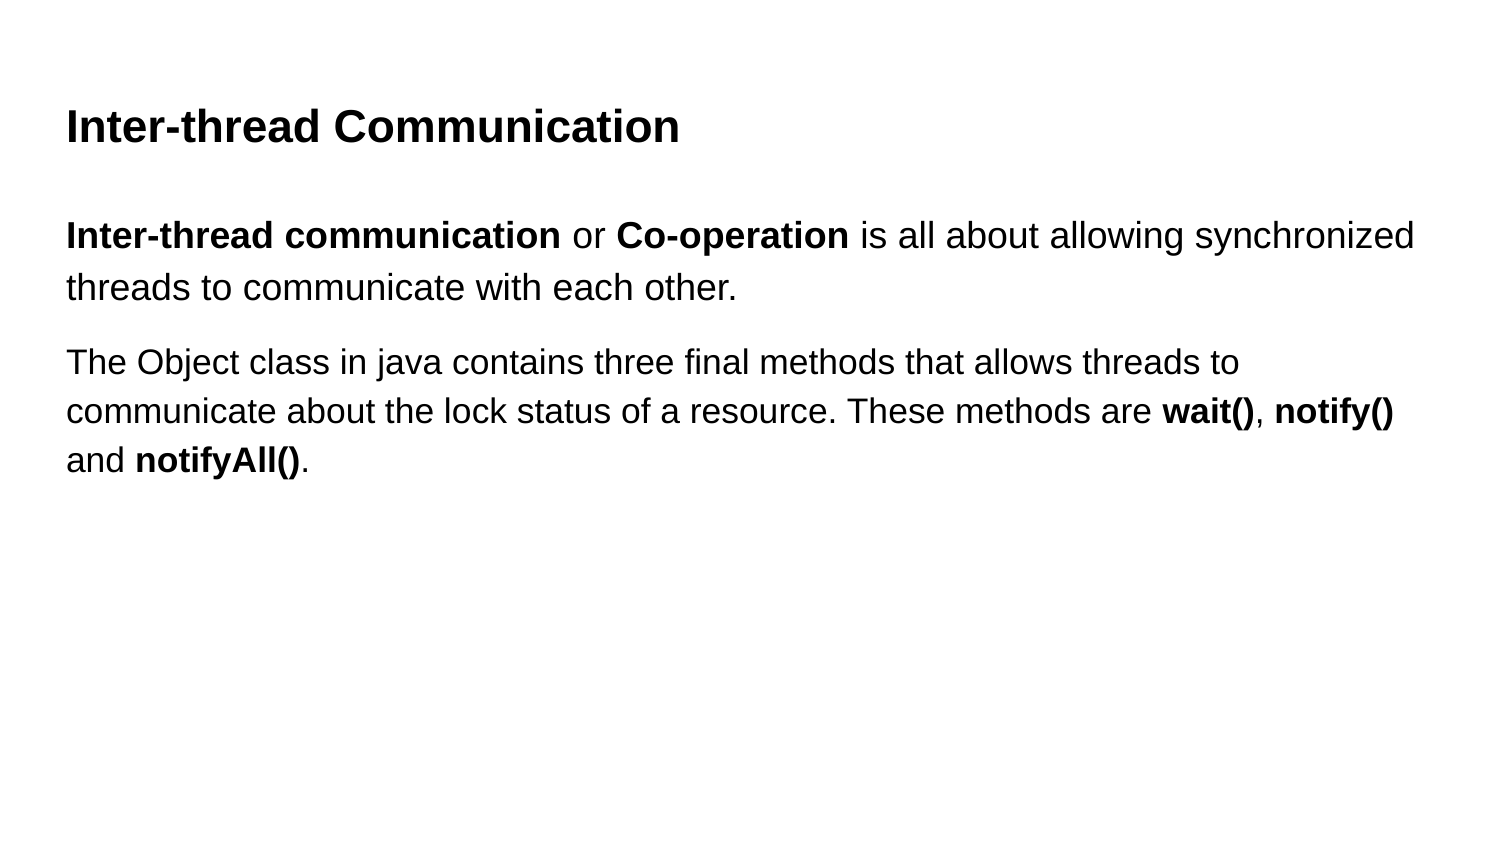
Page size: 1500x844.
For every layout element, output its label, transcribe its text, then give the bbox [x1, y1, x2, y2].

list Inter-thread communication or Co-operation is all about allowing synchronized threads to communicate with each other. The Object class in java contains three final methods that allows threads to communicate about the lock status of a resource. These methods are wait(), notify() and notifyAll(). [51, 189, 1449, 750]
title Inter-thread Communication [51, 72, 1449, 167]
